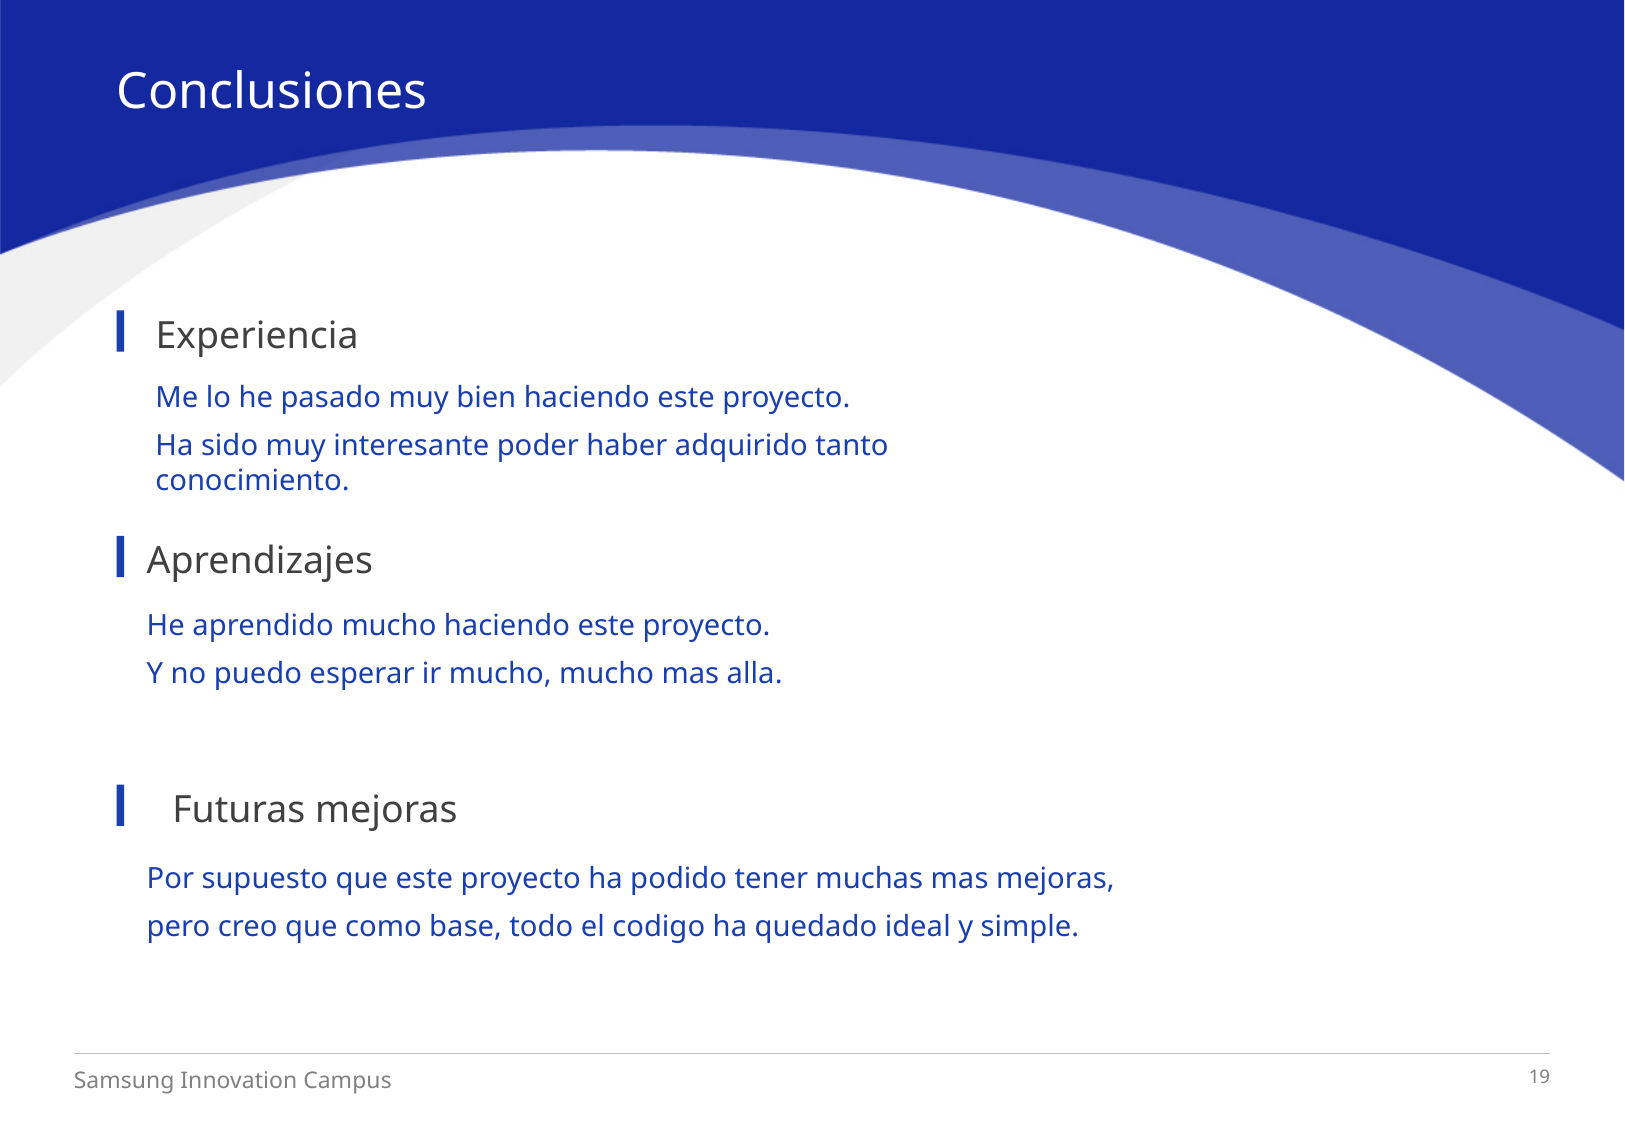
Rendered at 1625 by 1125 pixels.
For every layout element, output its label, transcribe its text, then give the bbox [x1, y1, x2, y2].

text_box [116, 784, 1451, 944]
picture [0, 0, 1625, 1125]
text_box Conclusiones [116, 58, 1513, 120]
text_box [116, 310, 1147, 462]
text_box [116, 535, 1243, 738]
